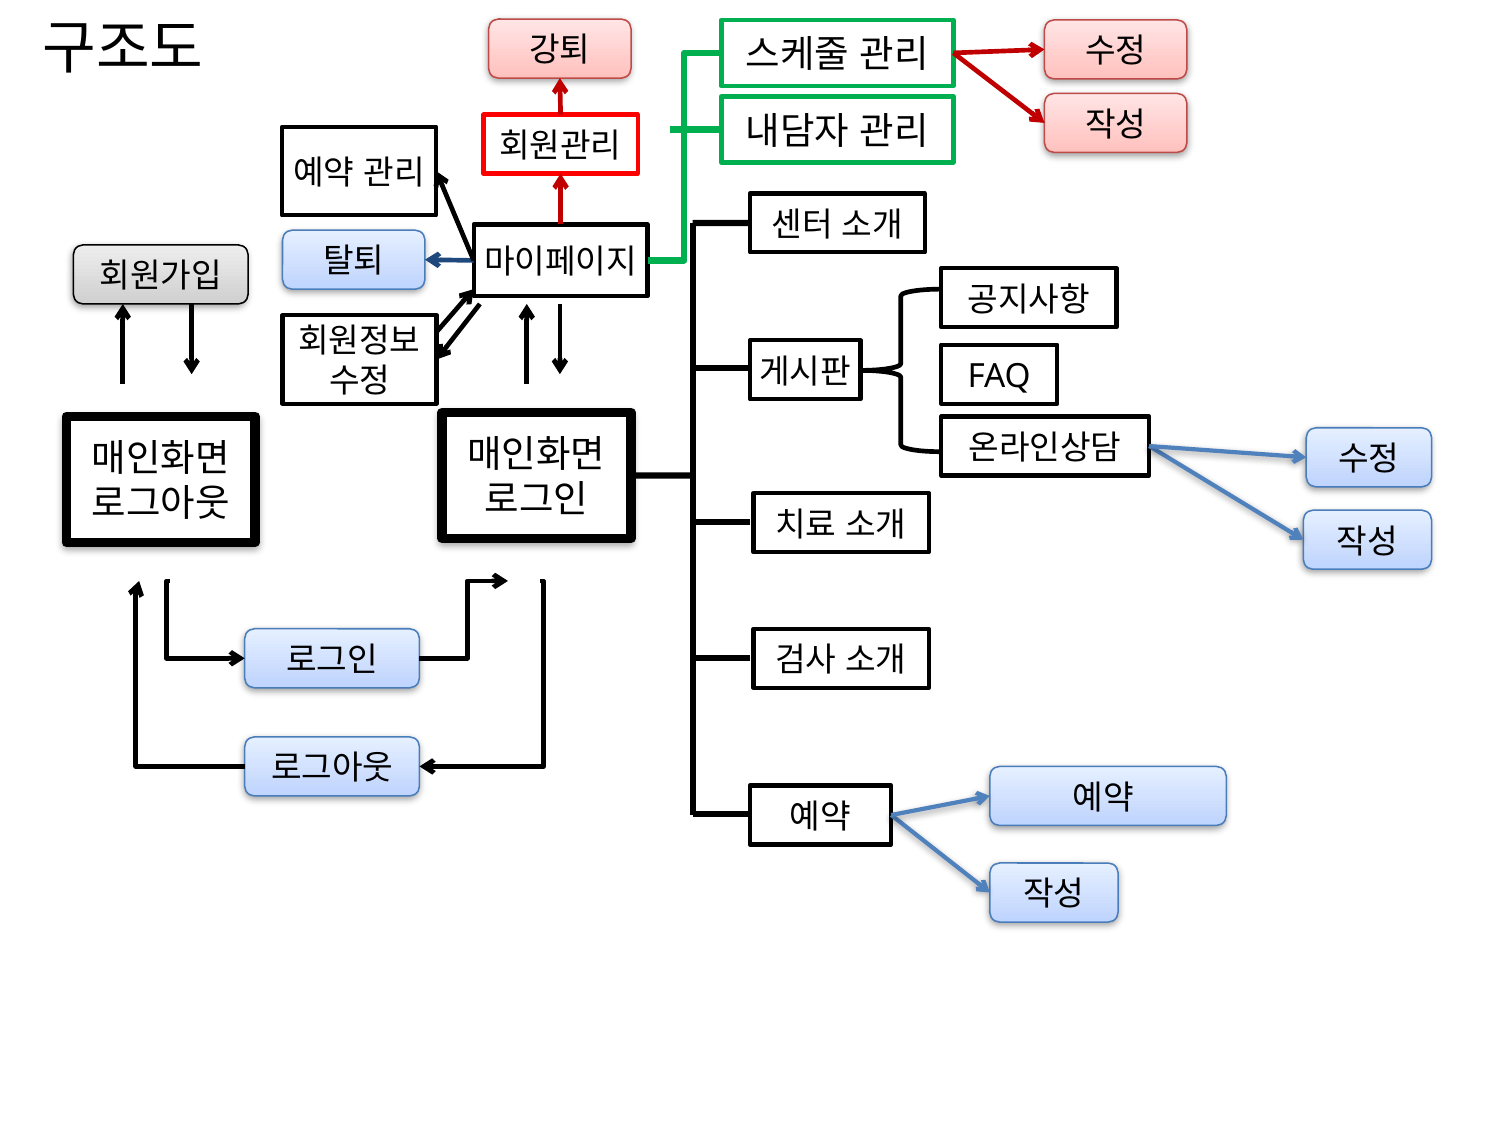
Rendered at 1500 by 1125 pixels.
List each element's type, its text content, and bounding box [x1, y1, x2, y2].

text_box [386, 612, 573, 735]
text_box 마이페이지 [472, 222, 650, 298]
text_box 회원정보 수정 [280, 313, 439, 406]
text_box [1148, 465, 1304, 540]
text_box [419, 580, 509, 659]
text_box 예약 관리 [280, 125, 438, 217]
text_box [953, 52, 1045, 124]
text_box 작성 [1043, 92, 1188, 154]
text_box 작성 [1302, 509, 1433, 570]
text_box 온라인상담 [939, 414, 1151, 478]
title 구조도 [0, 0, 249, 96]
text_box 탈퇴 [281, 229, 426, 290]
text_box [859, 288, 942, 453]
text_box 작성 [988, 862, 1119, 923]
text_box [436, 288, 474, 332]
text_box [436, 170, 474, 261]
text_box 내담자 관리 [727, 96, 954, 163]
text_box 로그인 [250, 627, 381, 689]
text_box 스케줄 관리 [721, 19, 954, 87]
text_box FAQ [942, 343, 1059, 406]
text_box 매인화면 로그아웃 [65, 416, 256, 543]
text_box 강퇴 [487, 18, 632, 79]
text_box 수정 [1305, 426, 1433, 488]
text_box 회원관리 [481, 112, 640, 176]
text_box 예약 [989, 765, 1228, 827]
text_box 수정 [1043, 19, 1188, 80]
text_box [890, 795, 991, 816]
text_box 회원가입 [72, 244, 249, 305]
text_box 치료 소개 [751, 491, 931, 554]
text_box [647, 52, 722, 261]
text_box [436, 303, 481, 360]
text_box 매인화면 로그인 [441, 412, 632, 539]
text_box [890, 823, 991, 893]
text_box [138, 580, 245, 767]
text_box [1148, 445, 1307, 458]
text_box 예약 [748, 783, 893, 847]
text_box 검사 소개 [751, 627, 931, 690]
text_box 로그아웃 [243, 736, 421, 797]
text_box 센터 소개 [748, 191, 927, 254]
text_box 공지사항 [939, 266, 1119, 329]
text_box 게시판 [748, 338, 863, 401]
